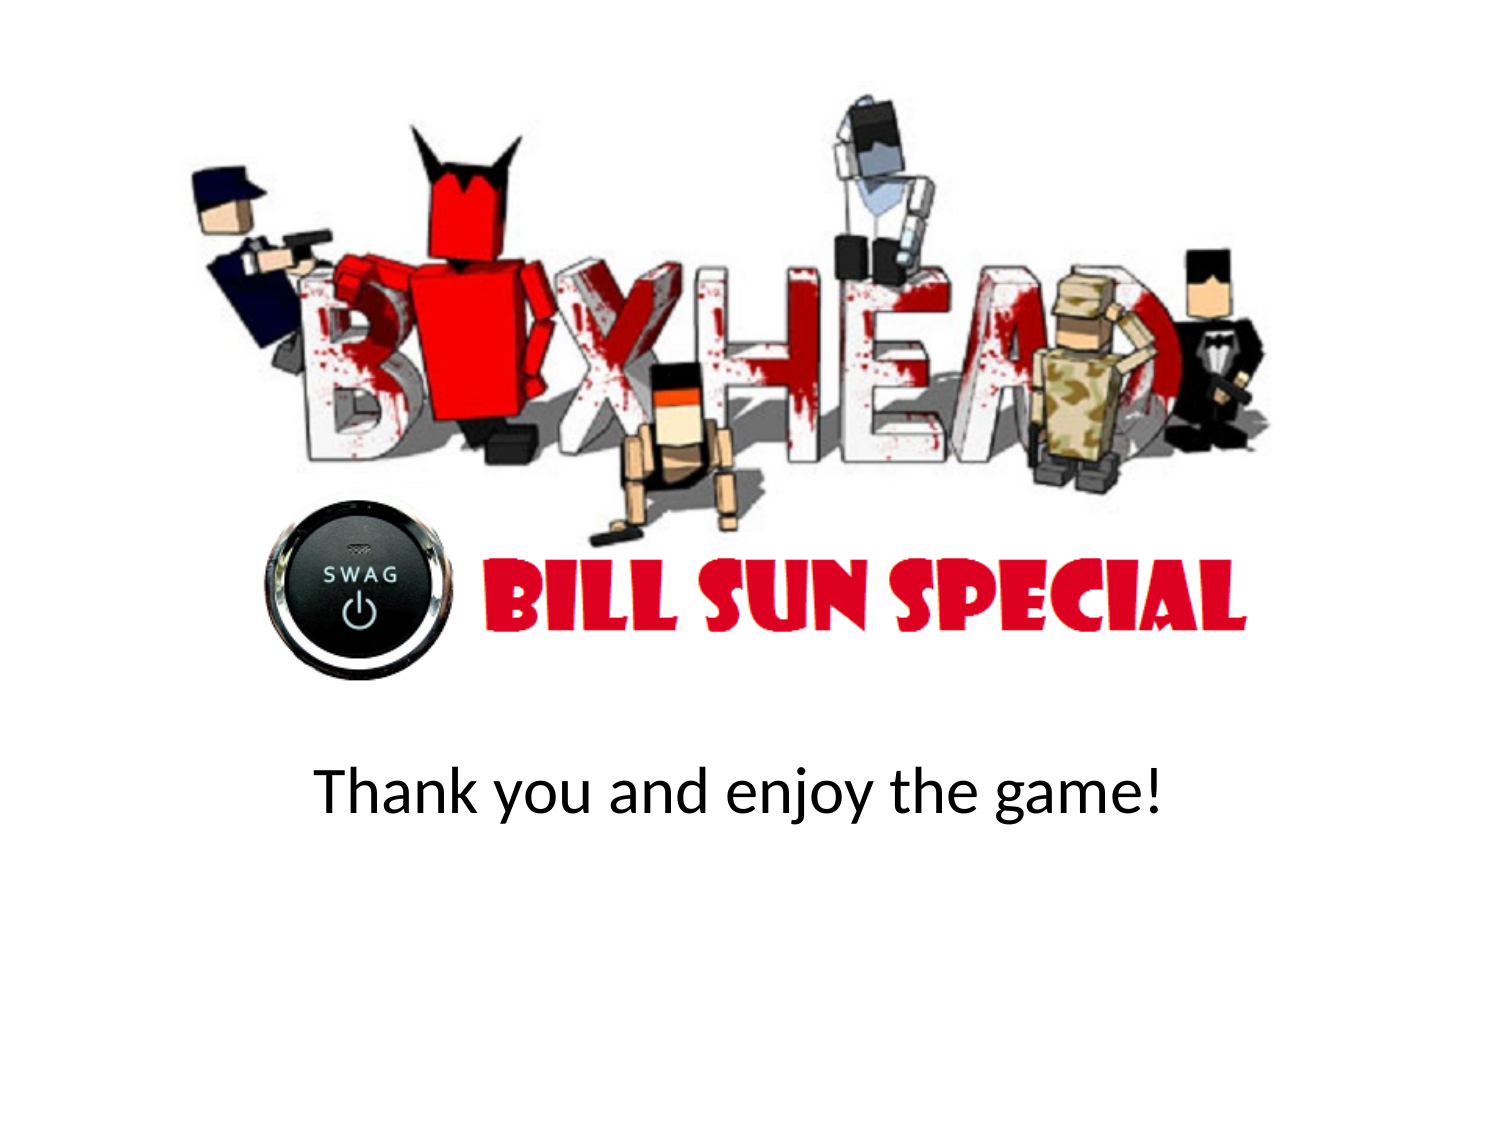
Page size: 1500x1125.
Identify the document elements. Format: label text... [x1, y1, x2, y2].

picture [182, 81, 1376, 881]
list Thank you and enjoy the game! [64, 739, 1415, 1053]
